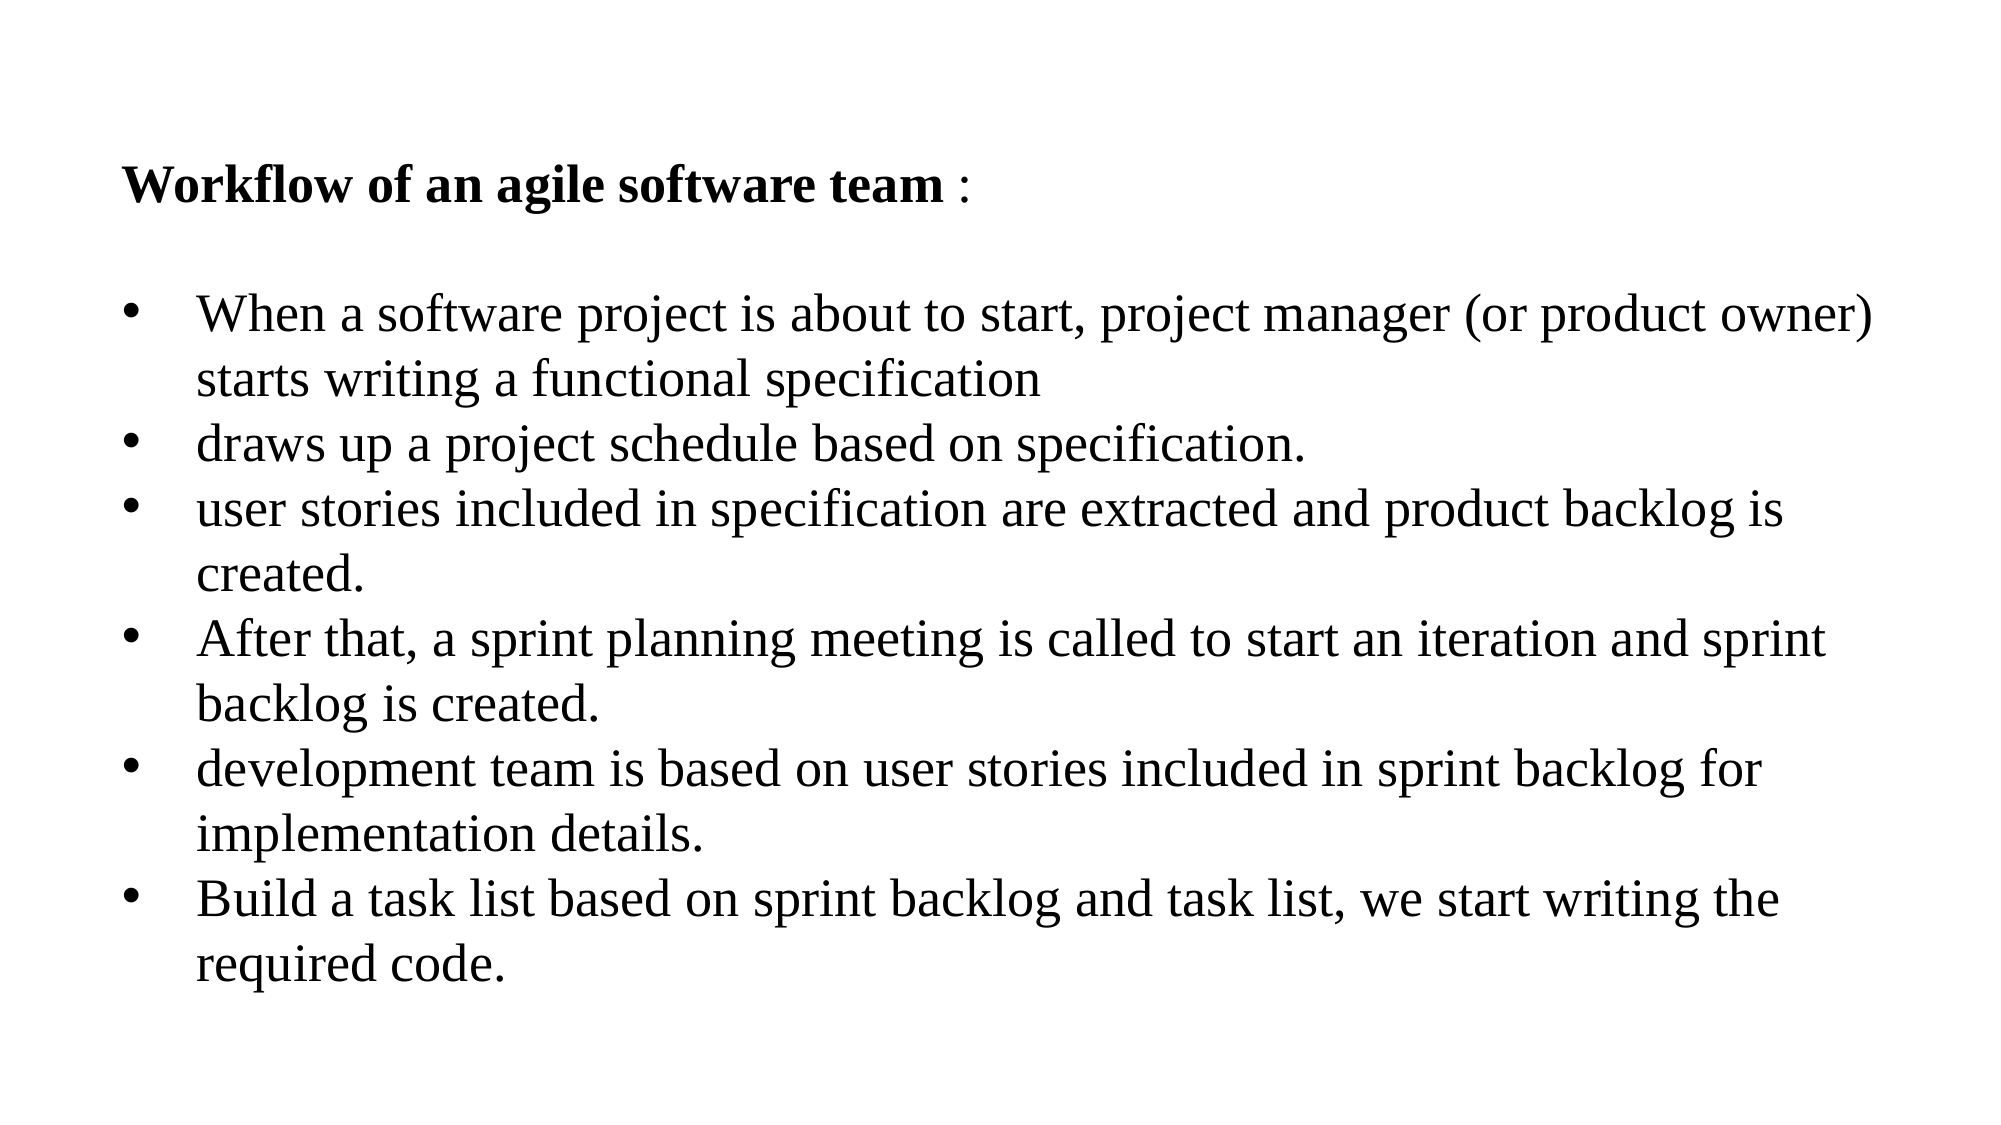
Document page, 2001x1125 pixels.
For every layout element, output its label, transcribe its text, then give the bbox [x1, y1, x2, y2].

text_box Workflow of an agile software team : When a software project is about to start, project manager (or product owner) starts writing a functional specification draws up a project schedule based on specification. user stories included in specification are extracted and product backlog is created. After that, a sprint planning meeting is called to start an iteration and sprint backlog is created. development team is based on user stories included in sprint backlog for implementation details. Build a task list based on sprint backlog and task list, we start writing the required code. [107, 140, 1893, 1060]
